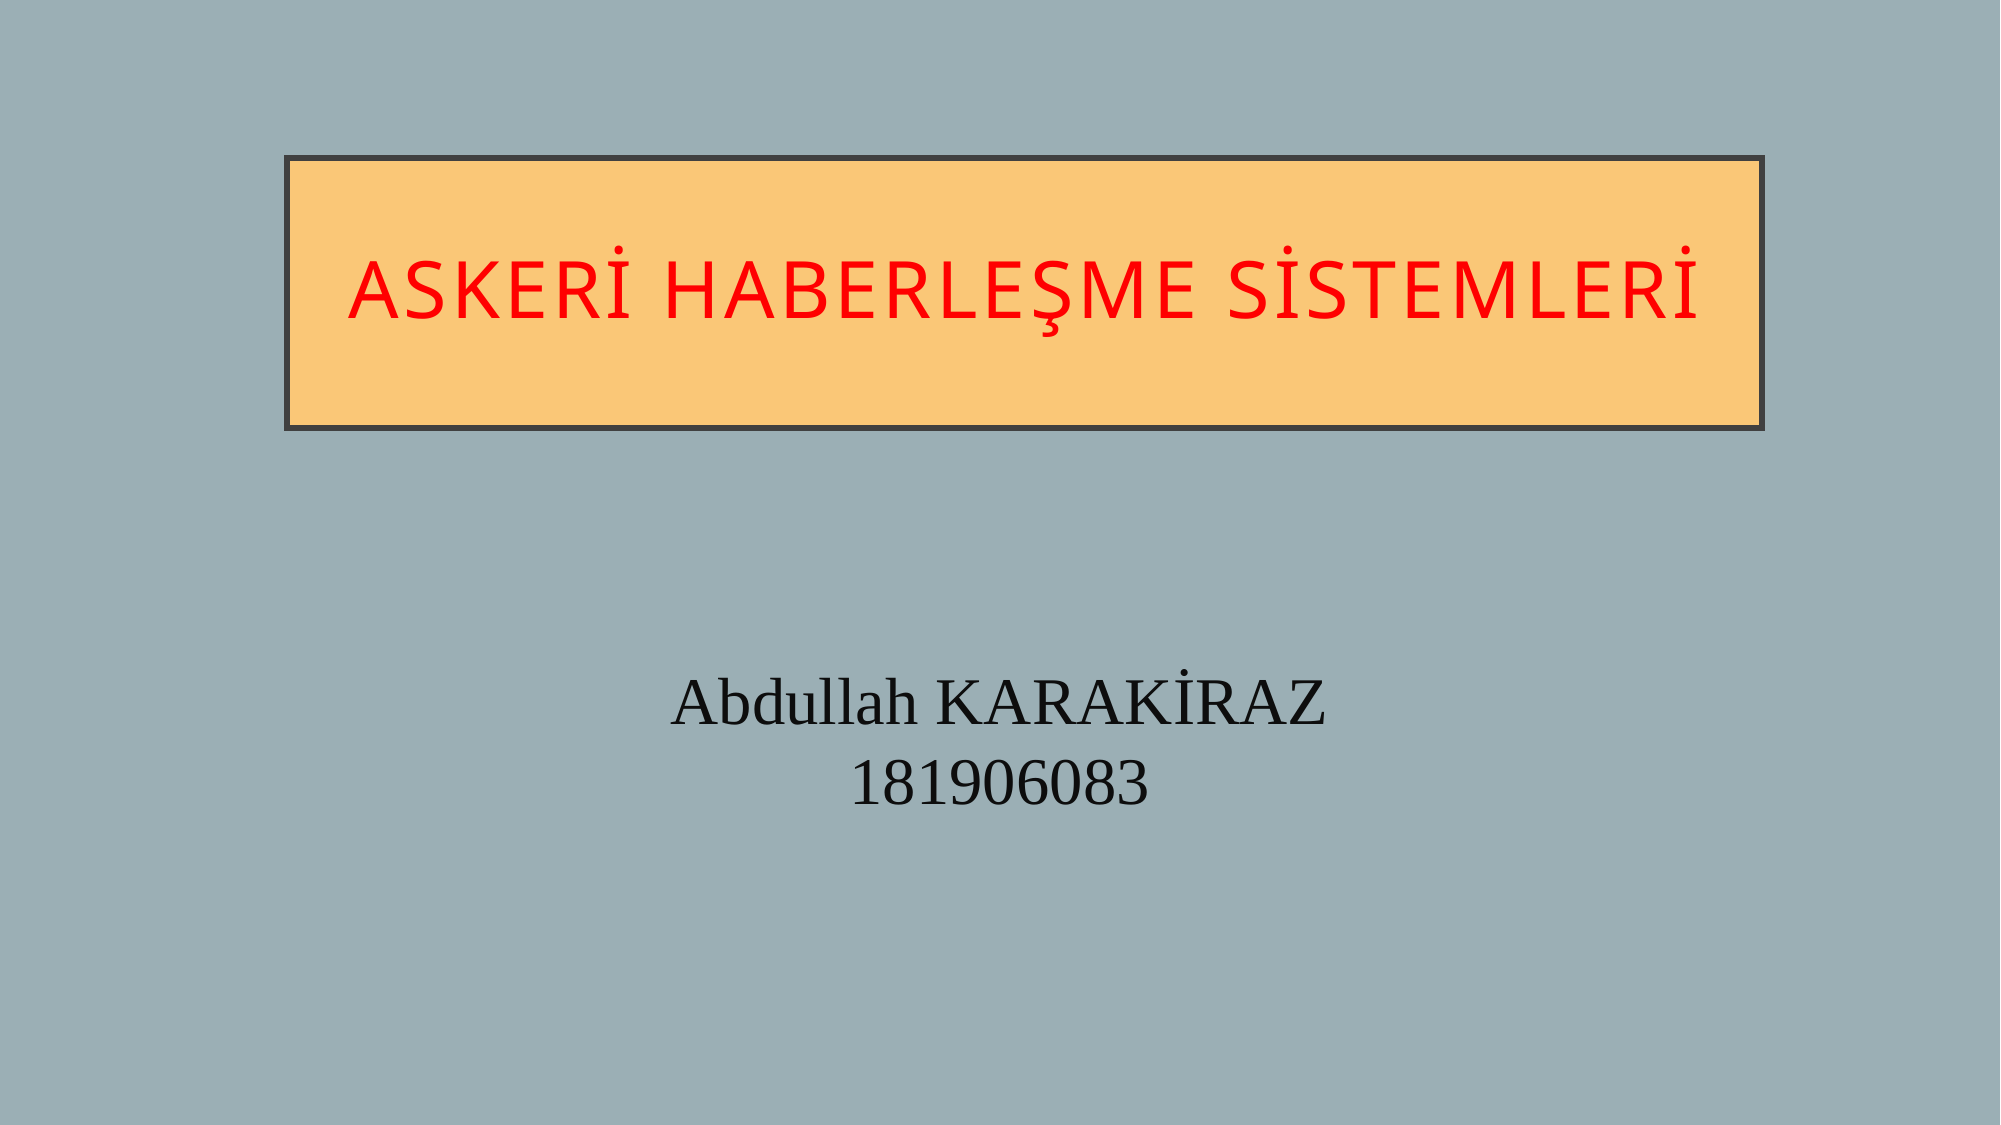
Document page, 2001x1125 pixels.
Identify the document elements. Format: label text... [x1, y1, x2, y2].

title ASKERİ HABERLEŞME SİSTEMLERİ [284, 155, 1765, 431]
text_box Abdullah KARAKİRAZ 181906083 [494, 650, 1505, 826]
